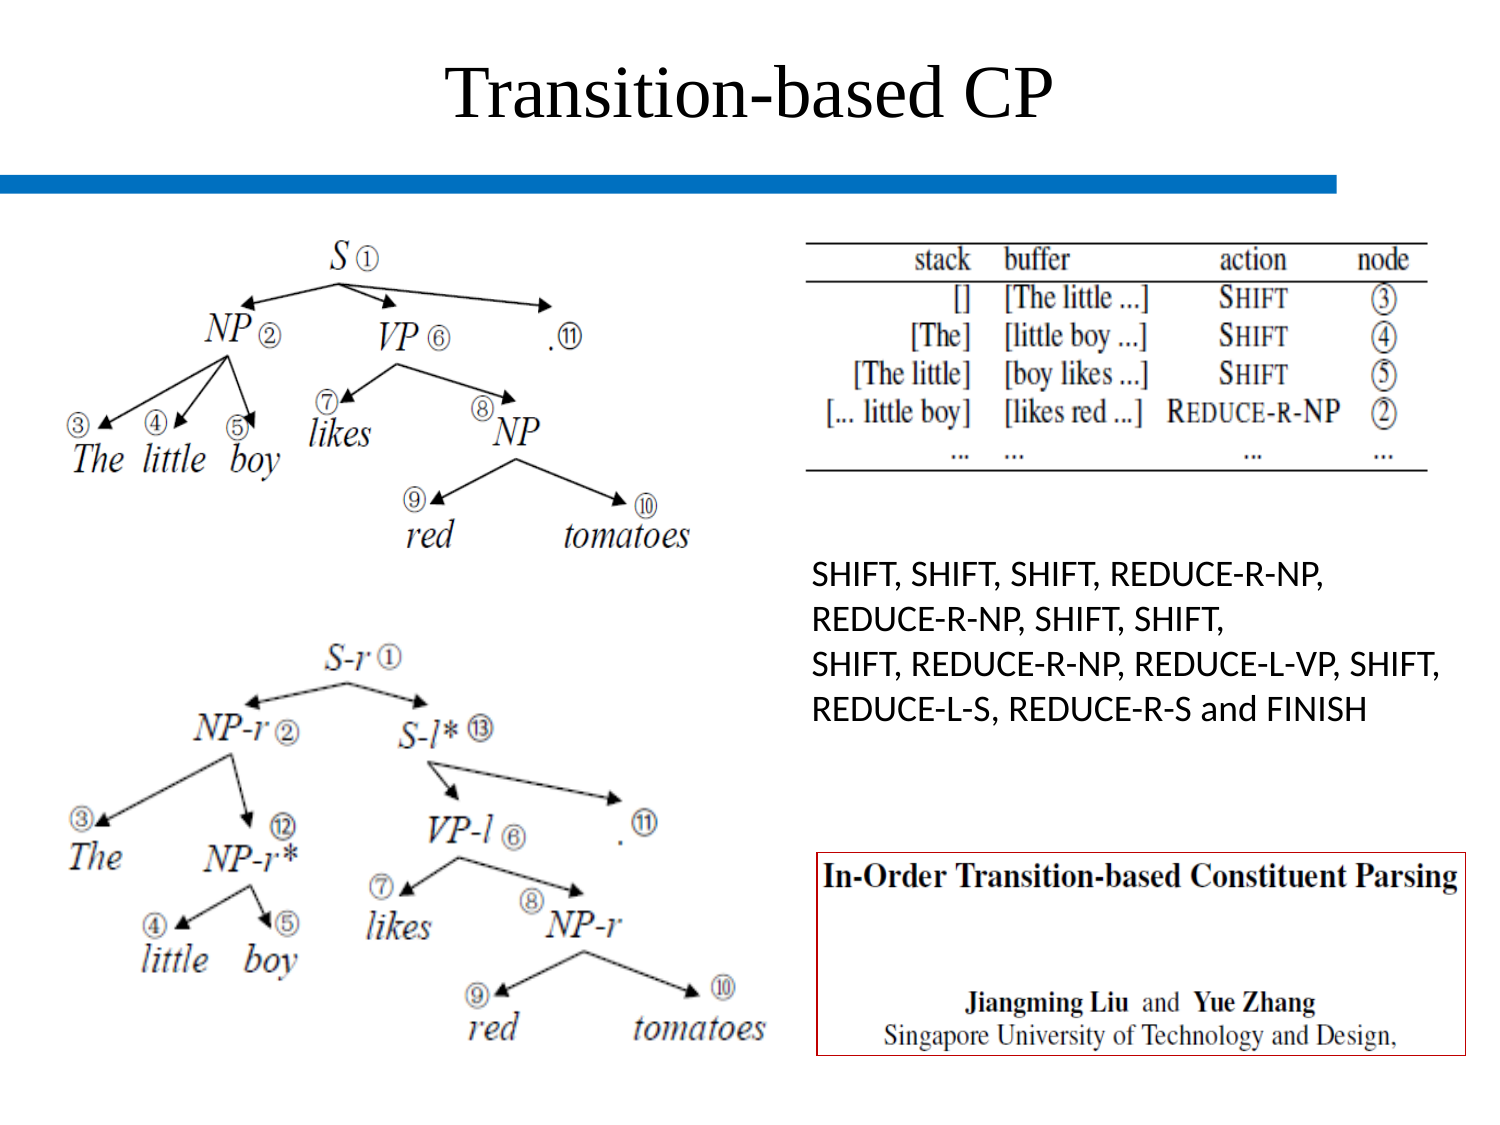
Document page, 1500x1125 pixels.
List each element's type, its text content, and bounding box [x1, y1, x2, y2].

title Transition-based CP [75, 0, 1425, 175]
picture [796, 234, 1435, 481]
text_box SHIFT, SHIFT, SHIFT, REDUCE-R-NP, REDUCE-R-NP, SHIFT, SHIFT, SHIFT, REDUCE-R-NP, REDUCE-L-VP, SHIFT, REDUCE-L-S, REDUCE-R-S and FINISH [796, 541, 1465, 737]
picture [817, 852, 1466, 1055]
picture [58, 234, 704, 557]
picture [58, 632, 773, 1055]
